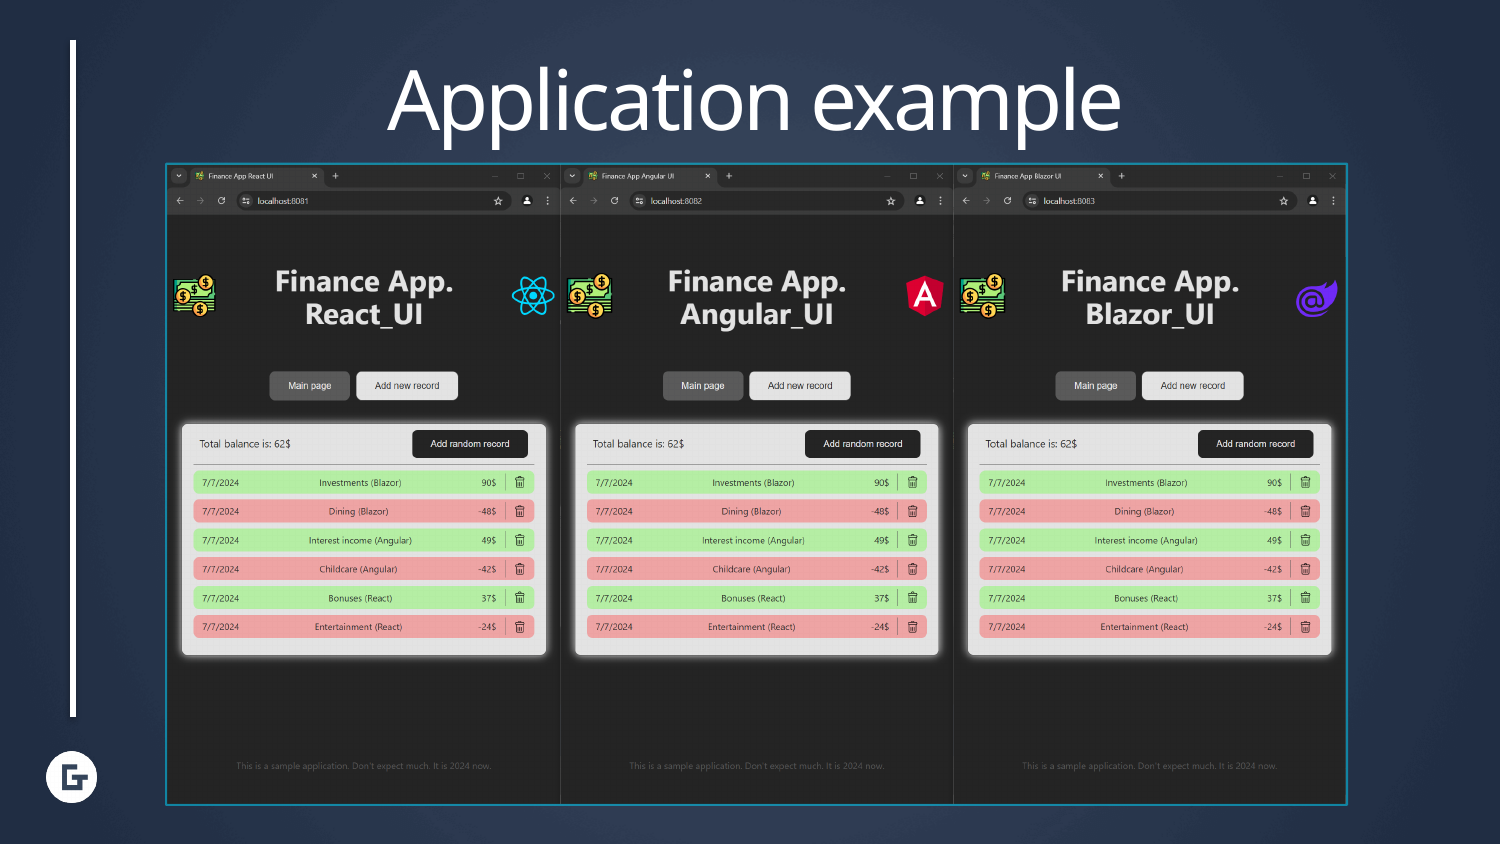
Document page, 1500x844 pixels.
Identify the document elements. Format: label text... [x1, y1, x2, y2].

list Application example [88, 39, 1425, 166]
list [166, 164, 1347, 805]
picture [0, 0, 1500, 844]
